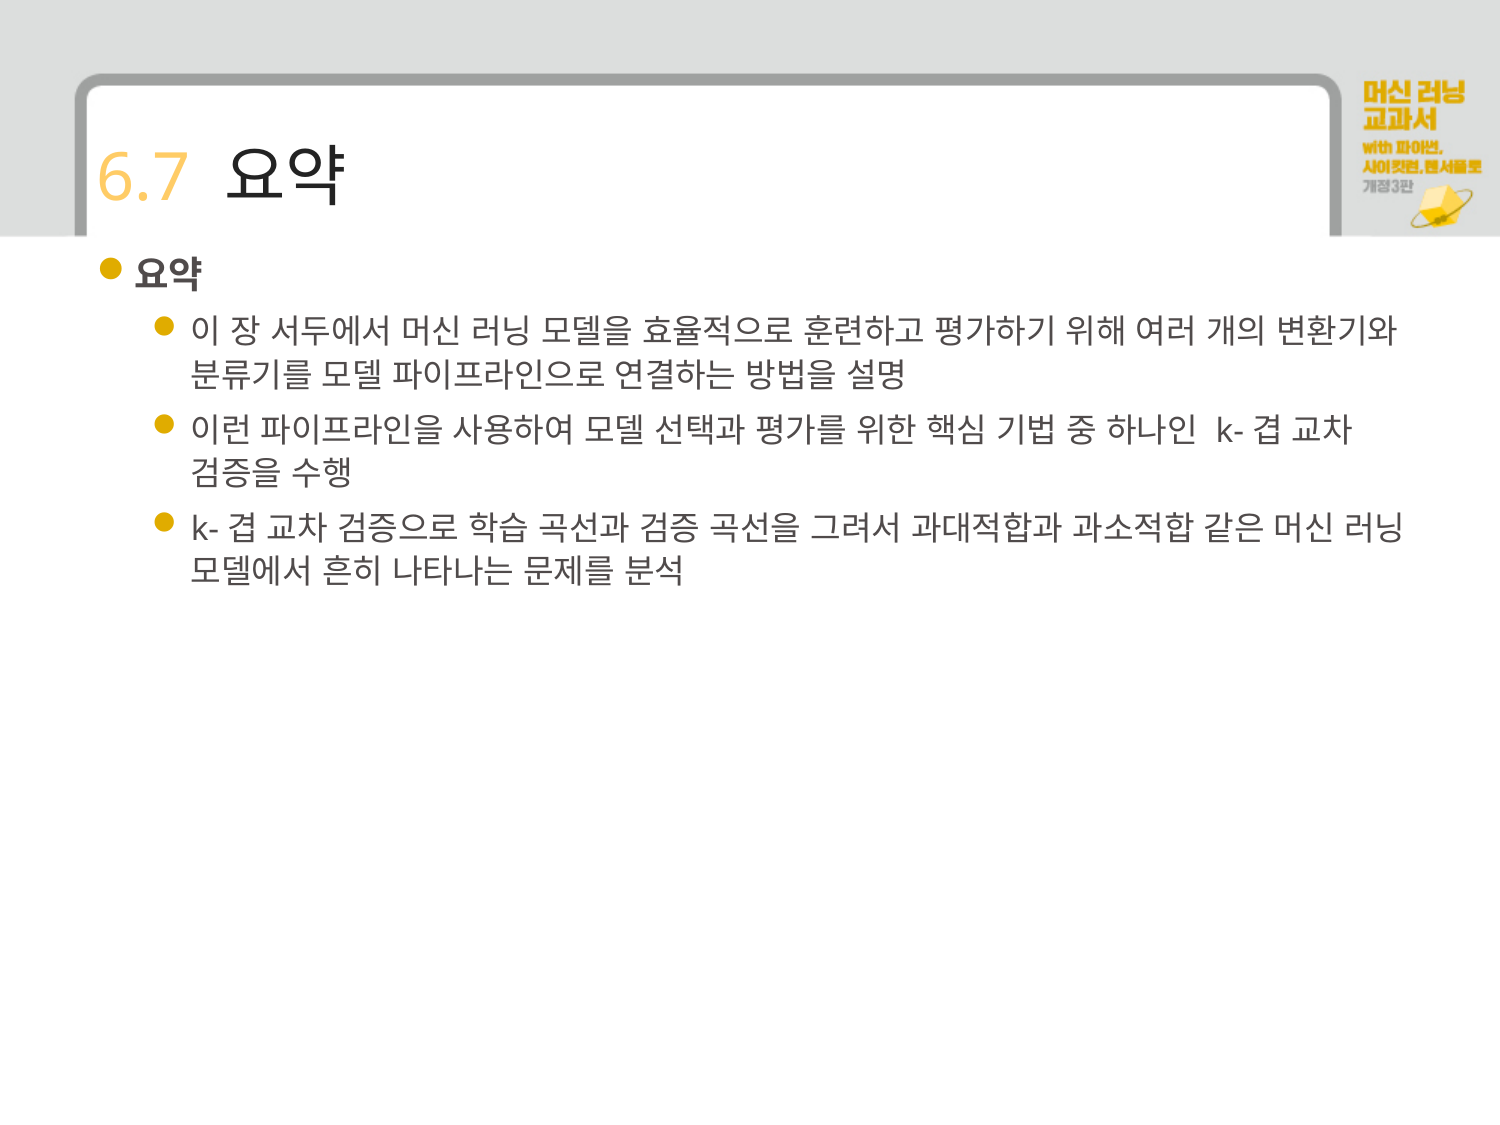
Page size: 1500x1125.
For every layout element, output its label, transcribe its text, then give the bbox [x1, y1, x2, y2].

picture [0, 0, 1500, 1125]
list 요약 이 장 서두에서 머신 러닝 모델을 효율적으로 훈련하고 평가하기 위해 여러 개의 변환기와 분류기를 모델 파이프라인으로 연결하는 방법을 설명 이런 파이프라인을 사용하여 모델 선택과 평가를 위한 핵심 기법 중 하나인 k-겹 교차 검증을 수행 k-겹 교차 검증으로 학습 곡선과 검증 곡선을 그려서 과대적합과 과소적합 같은 머신 러닝 모델에서 흔히 나타나는 문제를 분석 [81, 239, 1440, 1054]
title 6.7 요약 [81, 90, 1412, 222]
